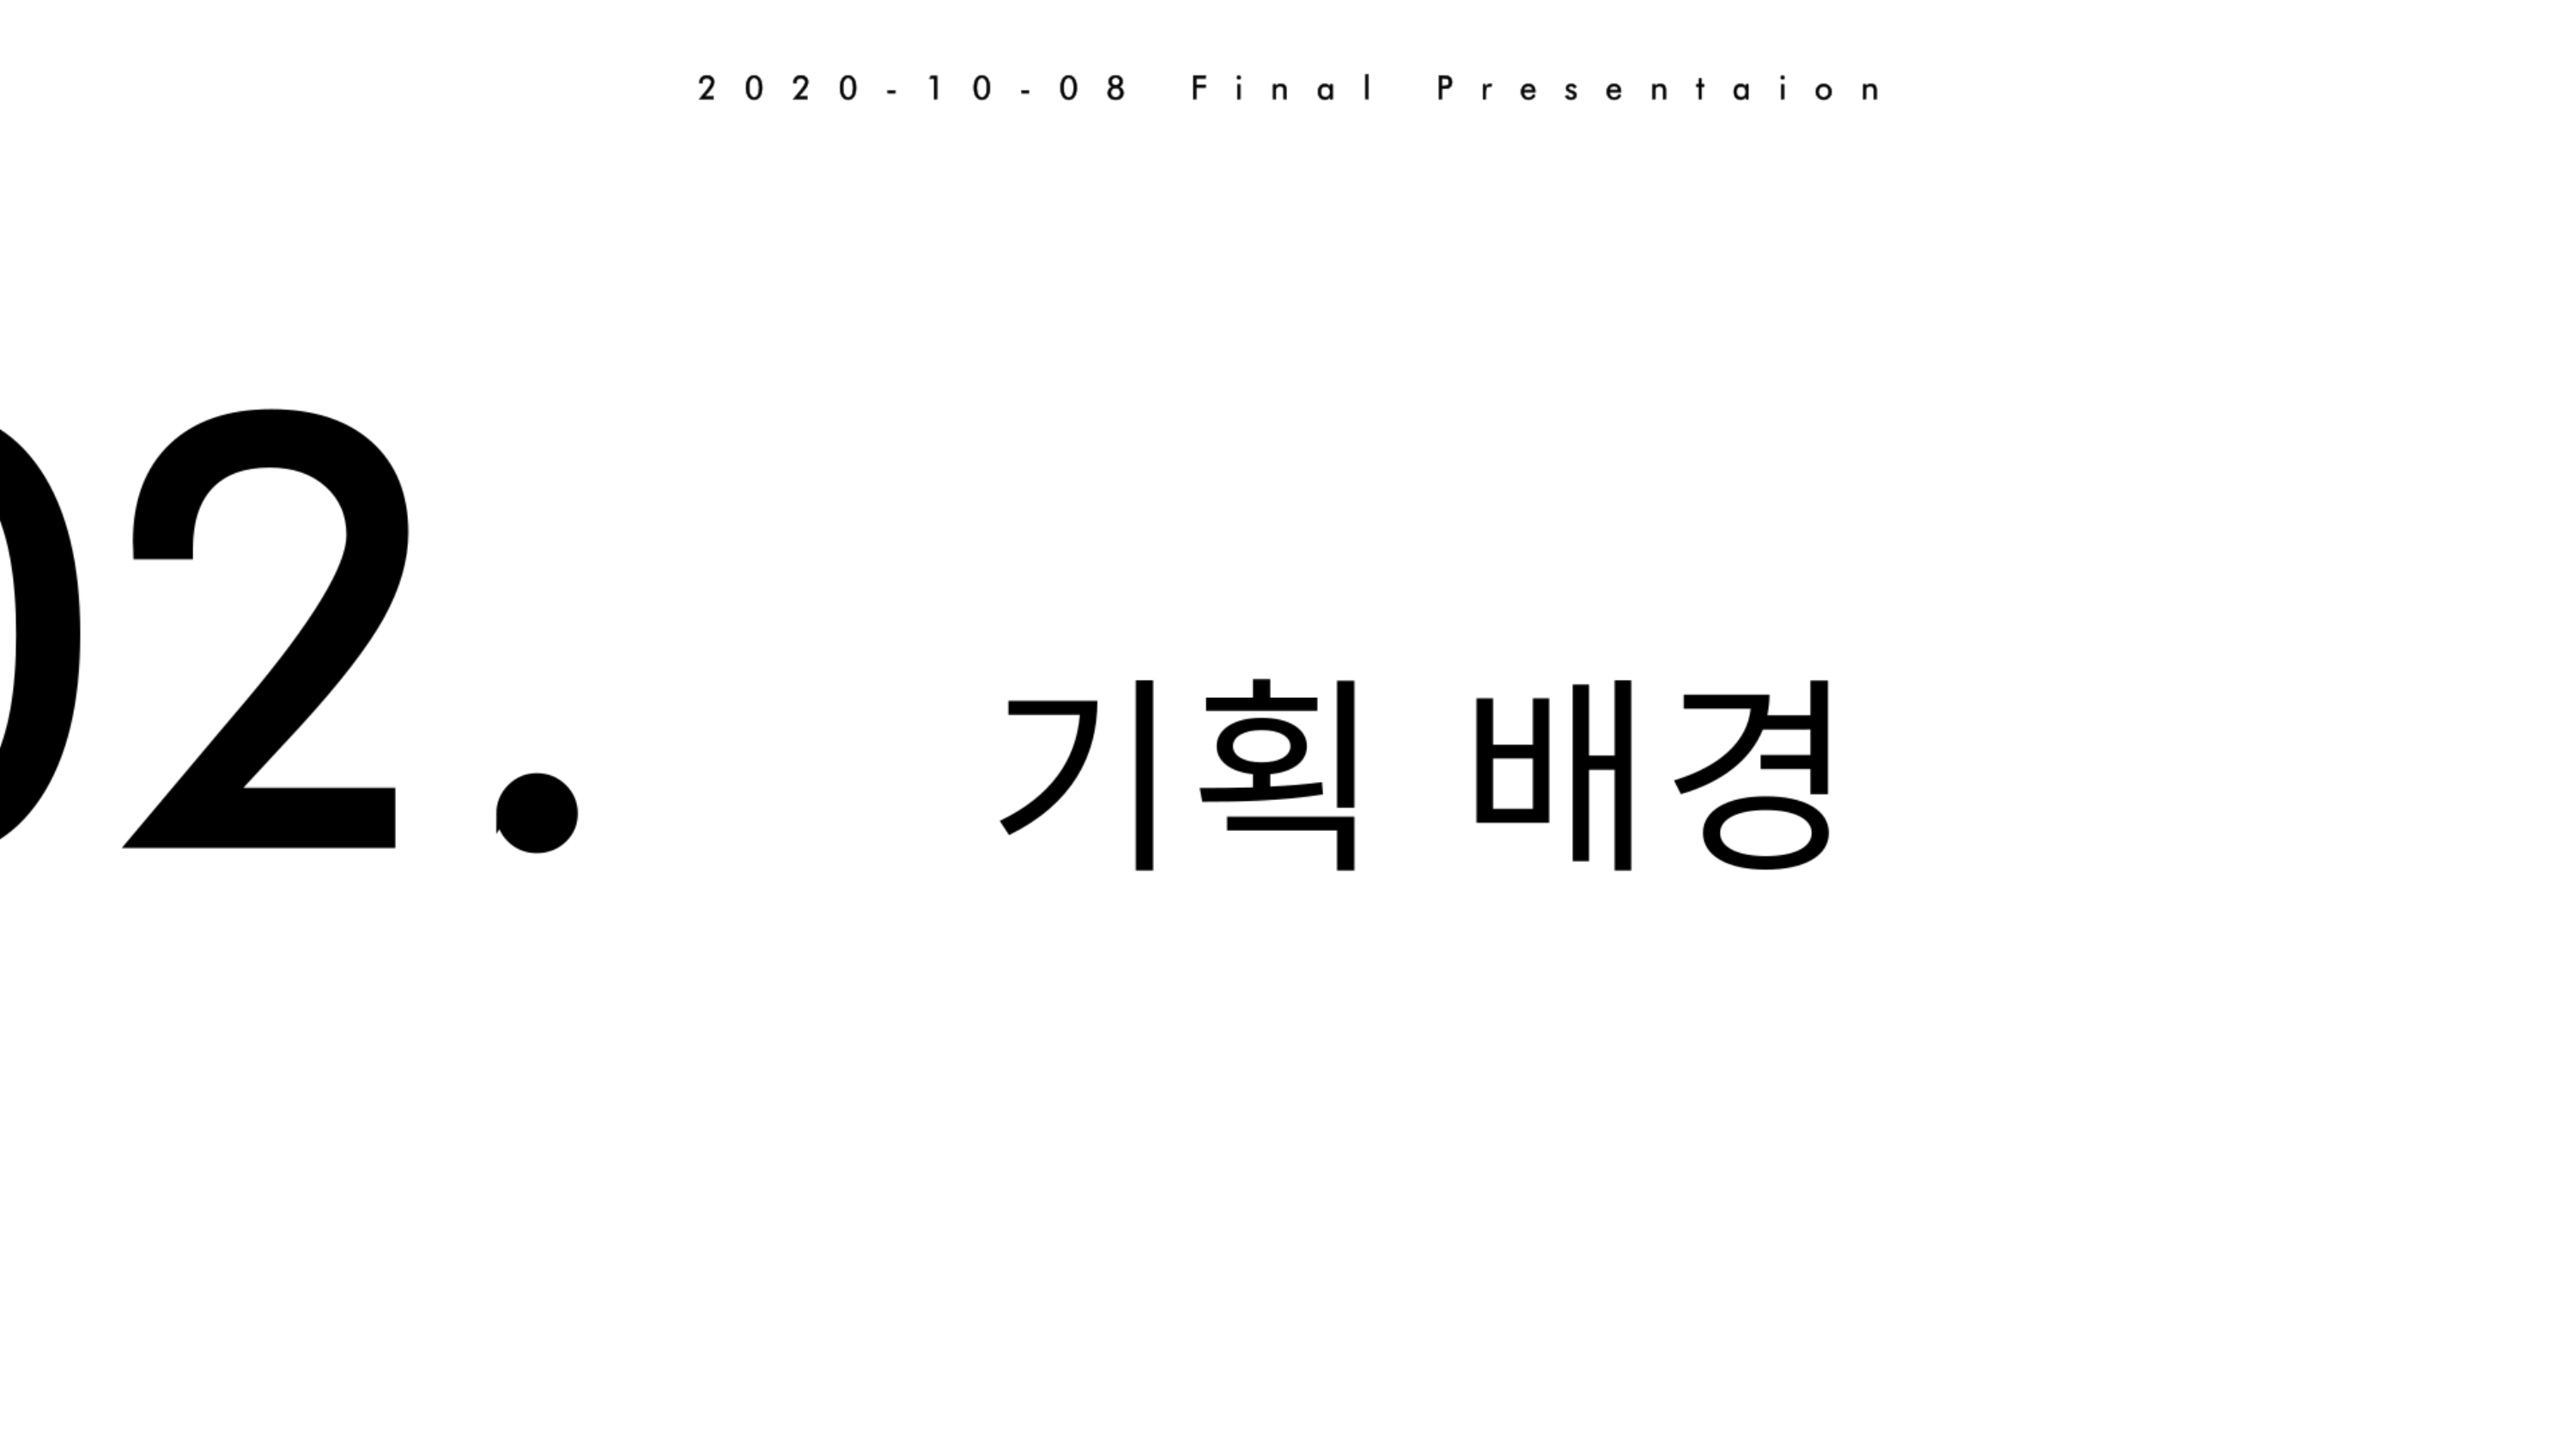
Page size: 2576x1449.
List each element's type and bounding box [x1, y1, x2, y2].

picture [556, 59, 1893, 118]
picture [953, 367, 1950, 967]
picture [0, 125, 890, 1187]
